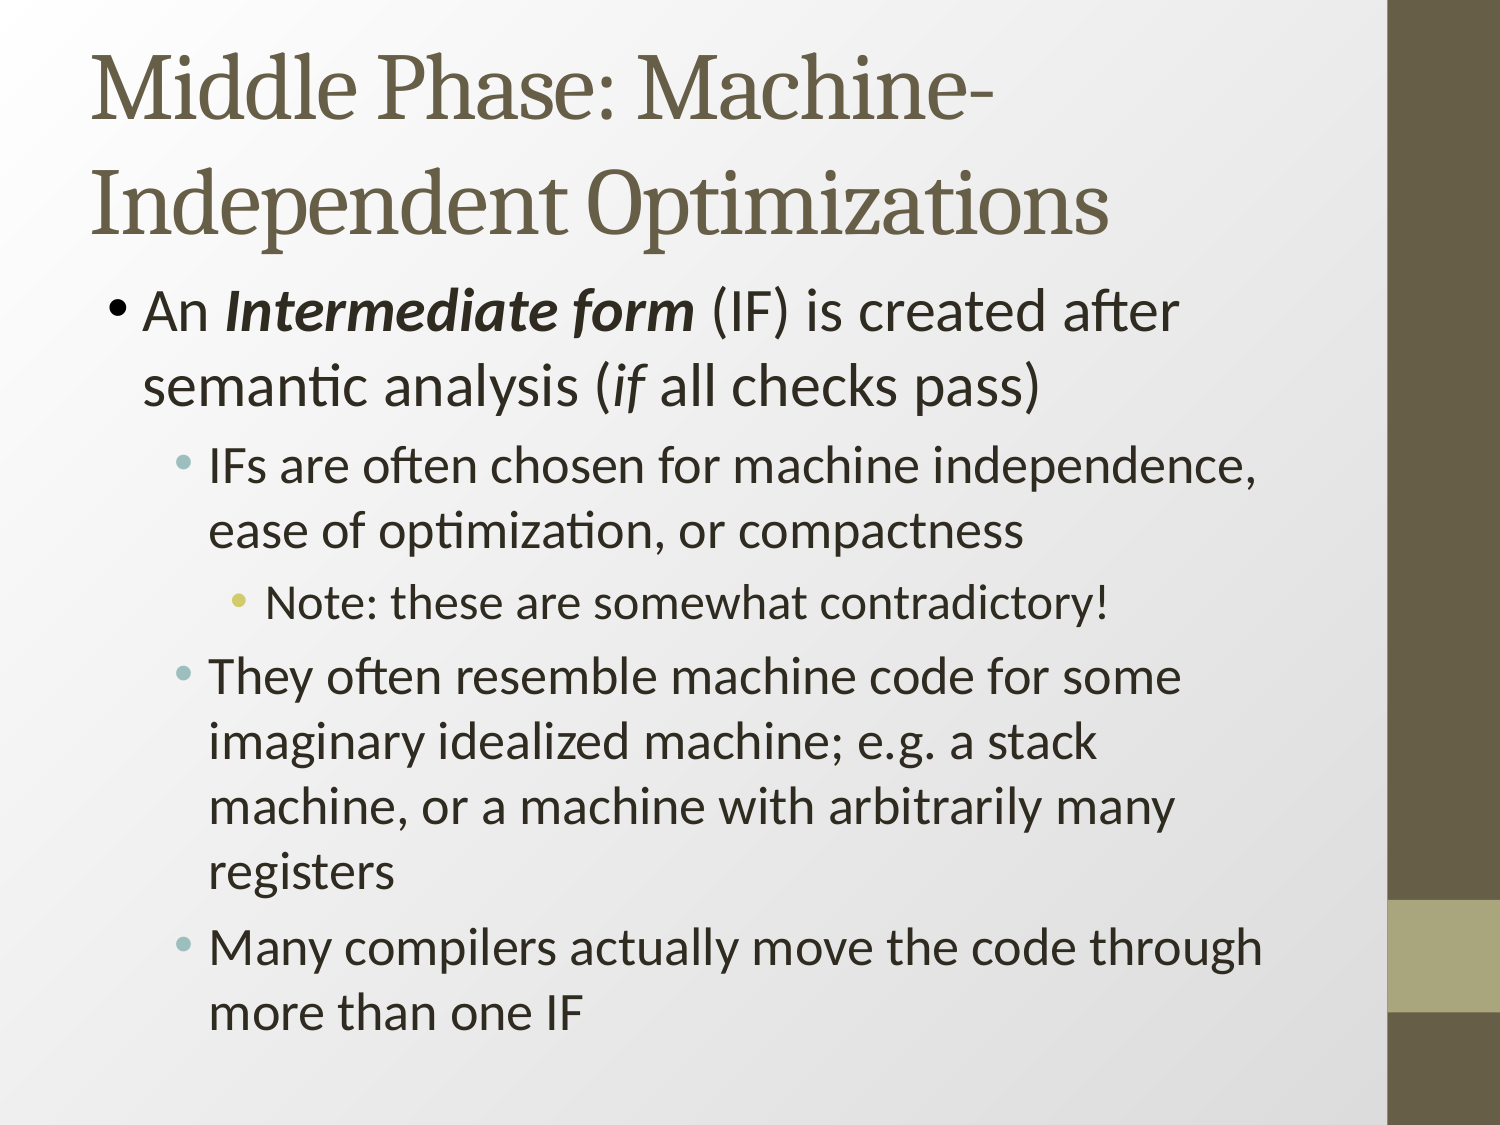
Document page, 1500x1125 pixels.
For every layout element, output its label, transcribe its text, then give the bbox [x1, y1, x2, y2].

text_box Middle Phase: Machine-Independent Optimizations [74, 45, 1325, 233]
text_box An Intermediate form (IF) is created after semantic analysis (if all checks pass) IFs are often chosen for machine independence, ease of optimization, or compactness Note: these are somewhat contradictory! They often resemble machine code for some imaginary idealized machine; e.g. a stack machine, or a machine with arbitrarily many registers Many compilers actually move the code through more than one IF [74, 262, 1325, 1050]
